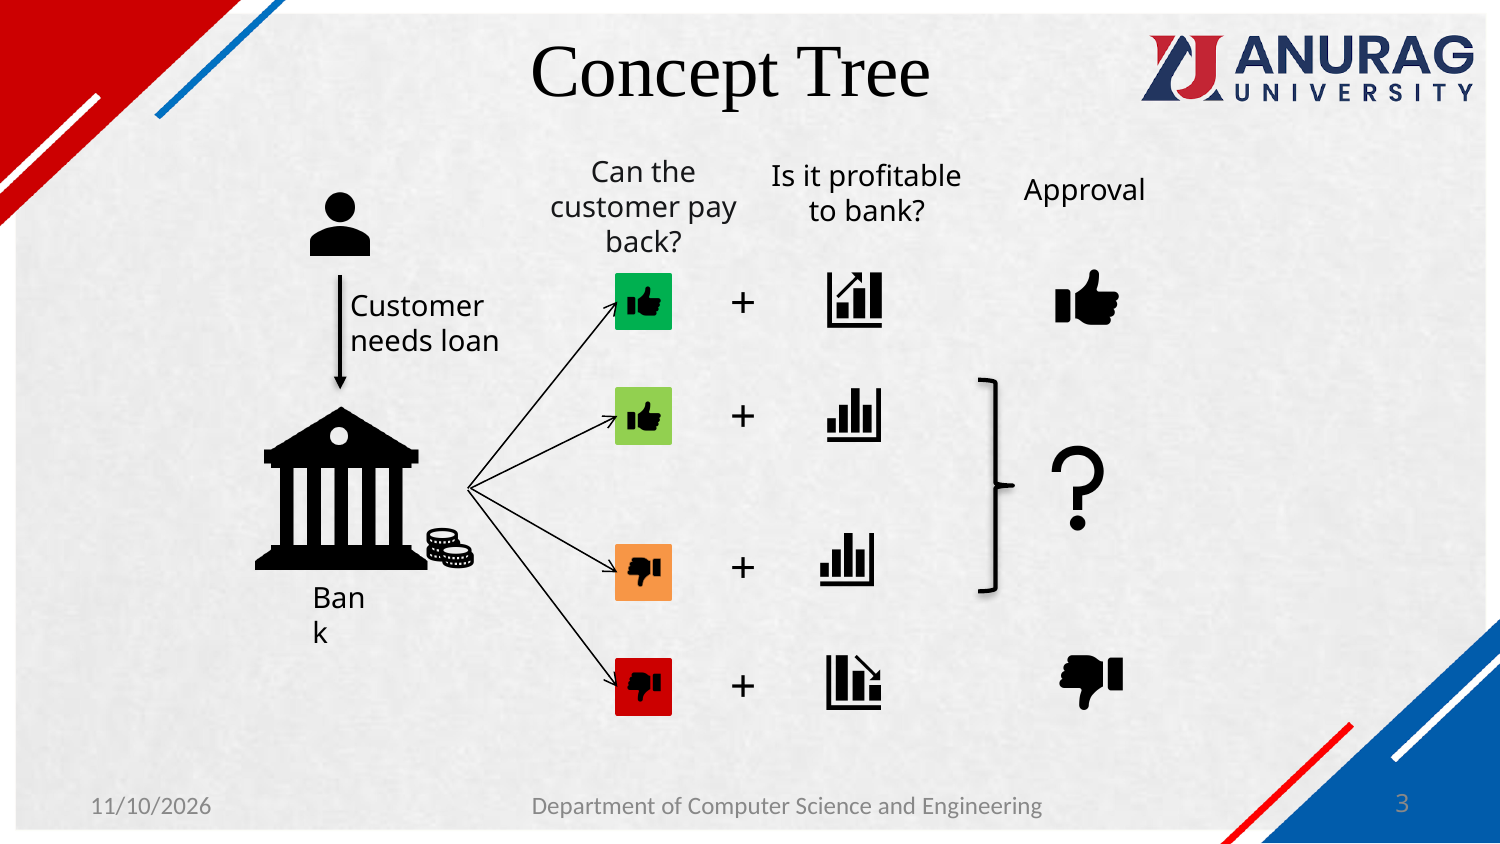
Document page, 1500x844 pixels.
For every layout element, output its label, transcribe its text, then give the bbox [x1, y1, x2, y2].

title Concept Tree [229, 14, 1233, 118]
footer Department of Computer Science and Engineering [512, 782, 1063, 827]
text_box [231, 146, 1183, 721]
slide_number 3 [1074, 782, 1425, 827]
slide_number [75, 782, 425, 827]
picture [0, 0, 1500, 844]
